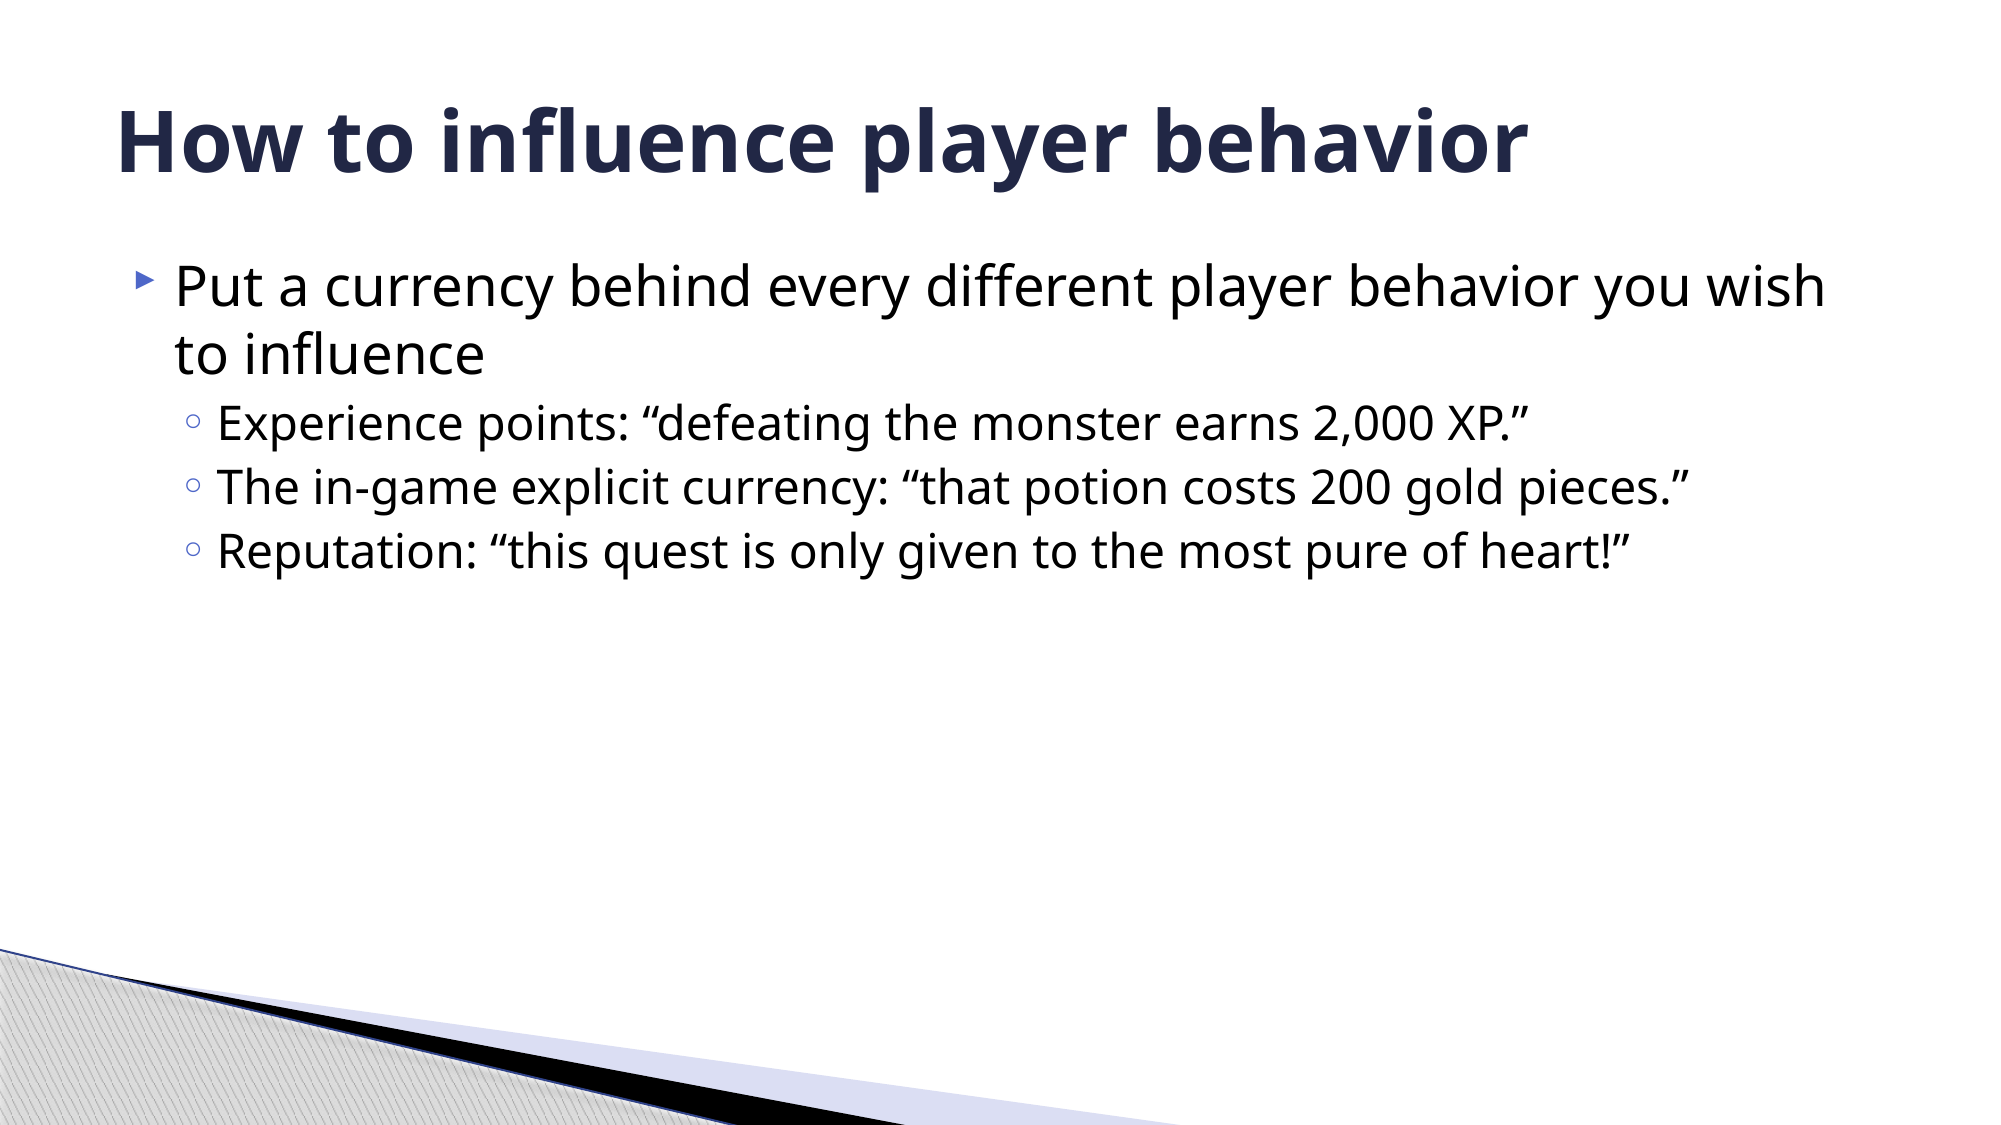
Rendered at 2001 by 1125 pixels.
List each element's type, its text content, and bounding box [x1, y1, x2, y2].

list Put a currency behind every different player behavior you wish to influence Experience points: “defeating the monster earns 2,000 XP.” The in-game explicit currency: “that potion costs 200 gold pieces.” Reputation: “this quest is only given to the most pure of heart!” [99, 243, 1900, 986]
title How to influence player behavior [99, 45, 1900, 233]
